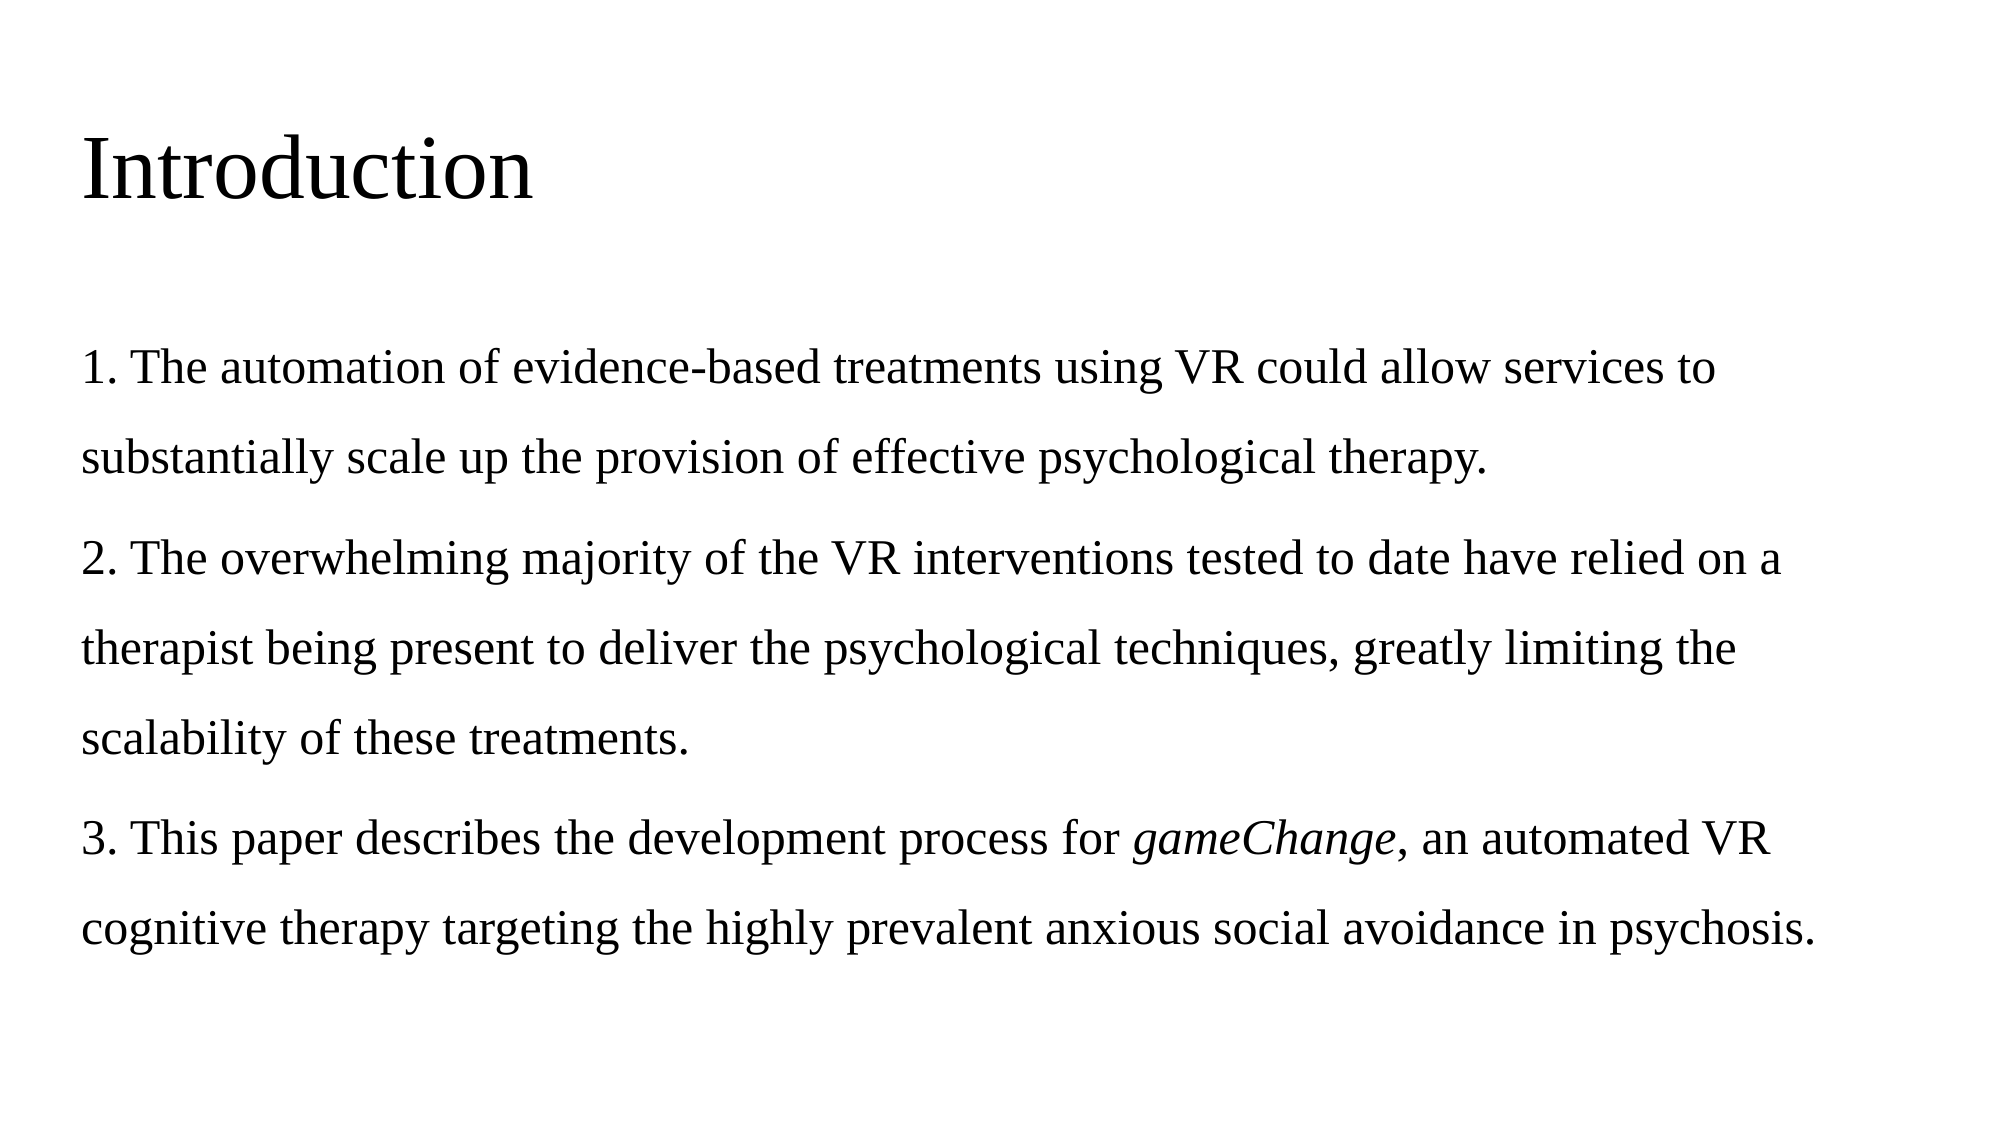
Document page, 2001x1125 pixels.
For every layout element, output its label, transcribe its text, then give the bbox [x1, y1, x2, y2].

title Introduction [65, 59, 1863, 278]
list 1. The automation of evidence-based treatments using VR could allow services to substantially scale up the provision of effective psychological therapy. 2. The overwhelming majority of the VR interventions tested to date have relied on a therapist being present to deliver the psychological techniques, greatly limiting the scalability of these treatments. 3. This paper describes the development process for gameChange, an automated VR cognitive therapy targeting the highly prevalent anxious social avoidance in psychosis. [65, 296, 1906, 1011]
